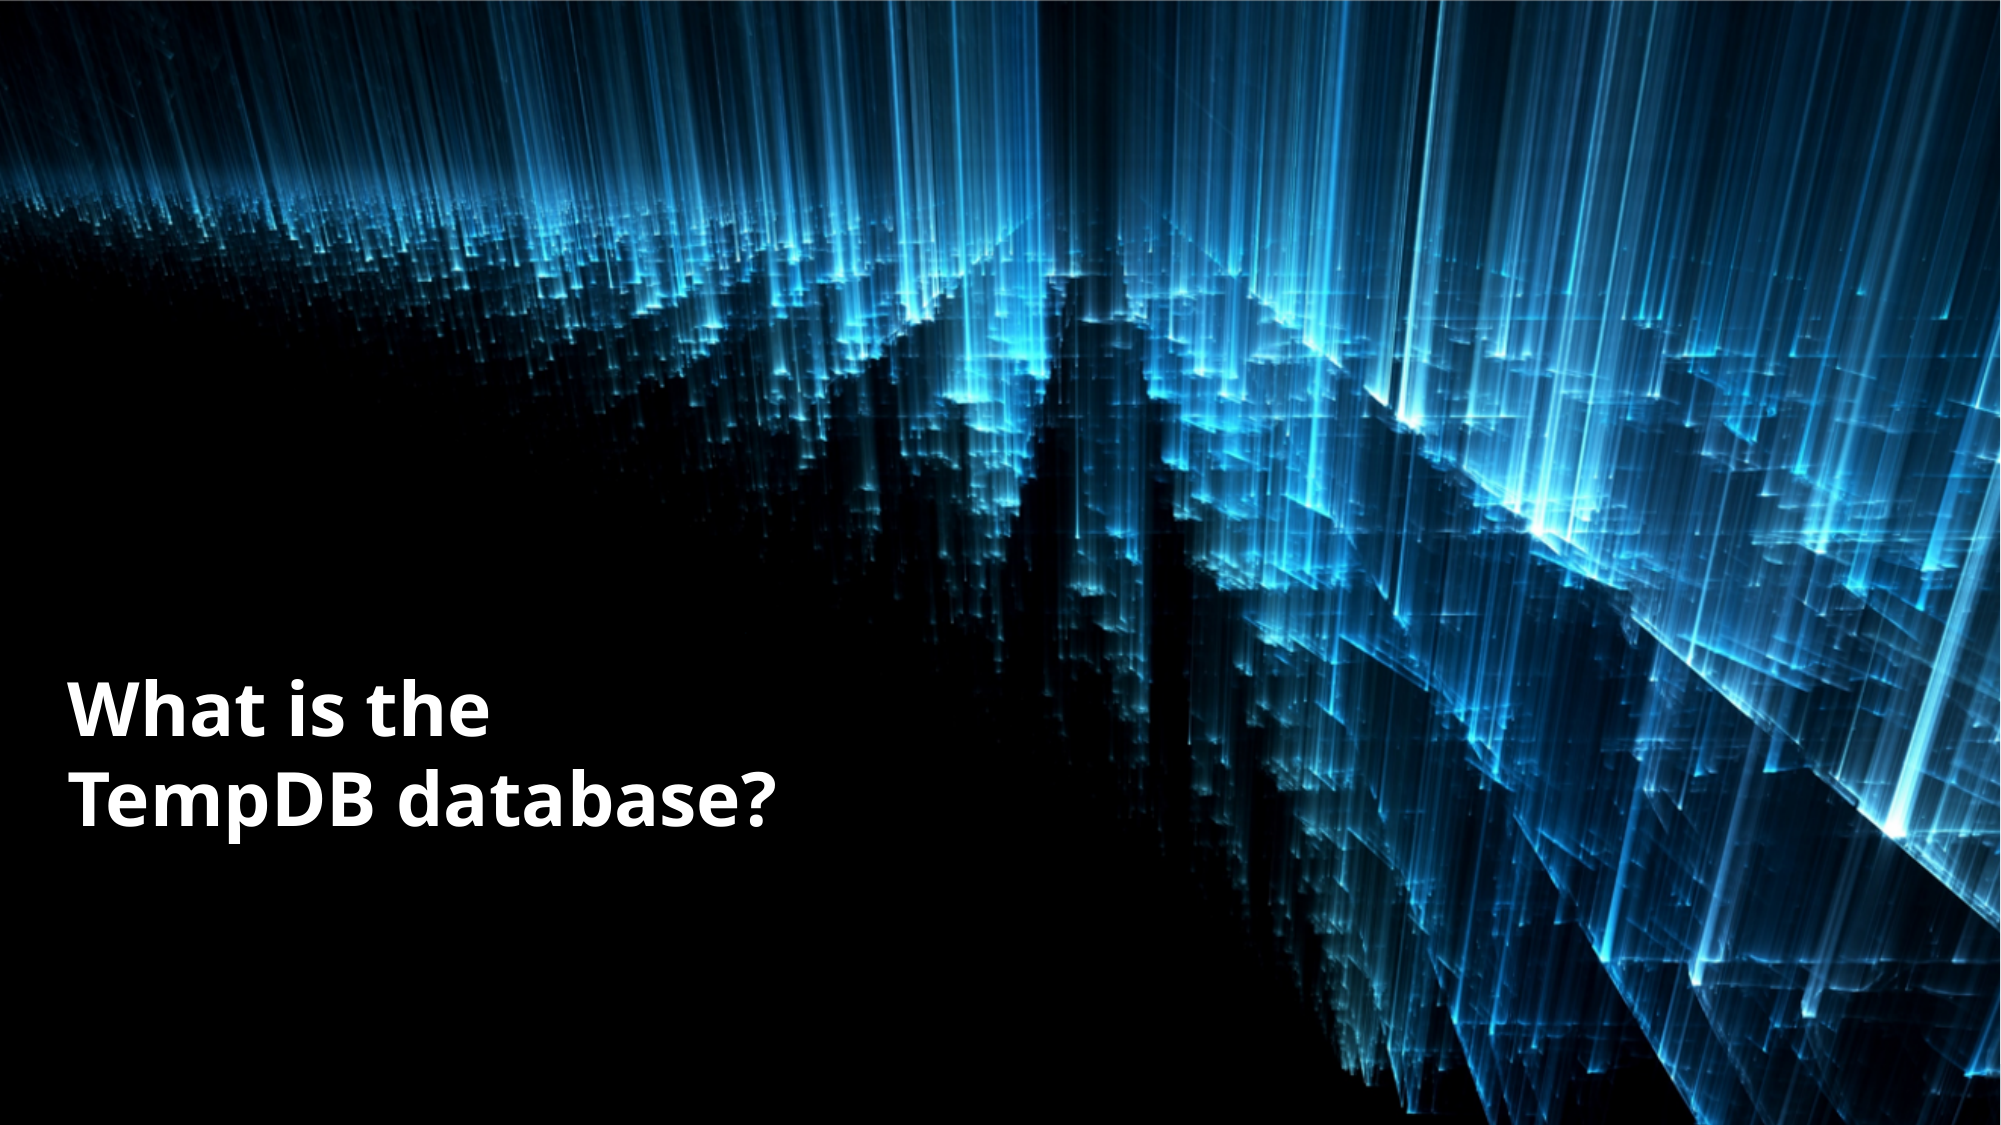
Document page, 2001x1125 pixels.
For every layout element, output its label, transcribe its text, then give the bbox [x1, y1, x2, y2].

picture [0, 0, 2001, 1125]
title What is the TempDB database? [52, 653, 1083, 948]
